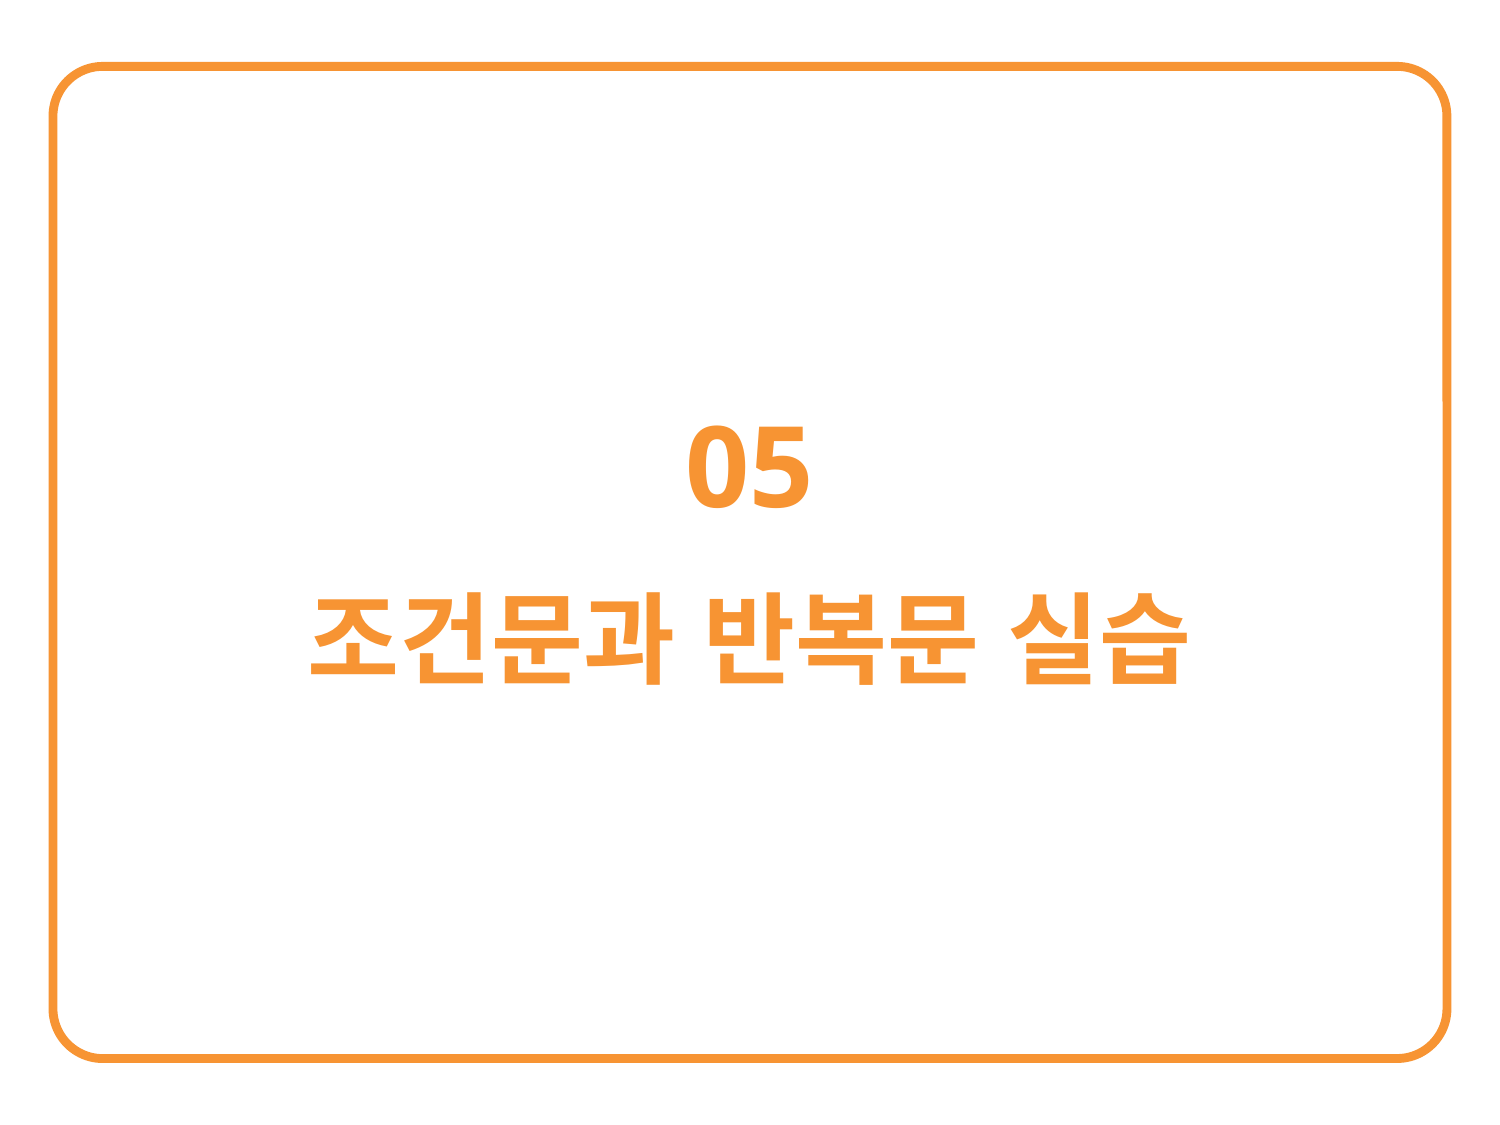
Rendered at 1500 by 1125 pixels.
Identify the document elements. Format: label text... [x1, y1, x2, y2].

list 조건문과 반복문 실습 [117, 559, 1383, 715]
list 05 [117, 385, 1383, 540]
